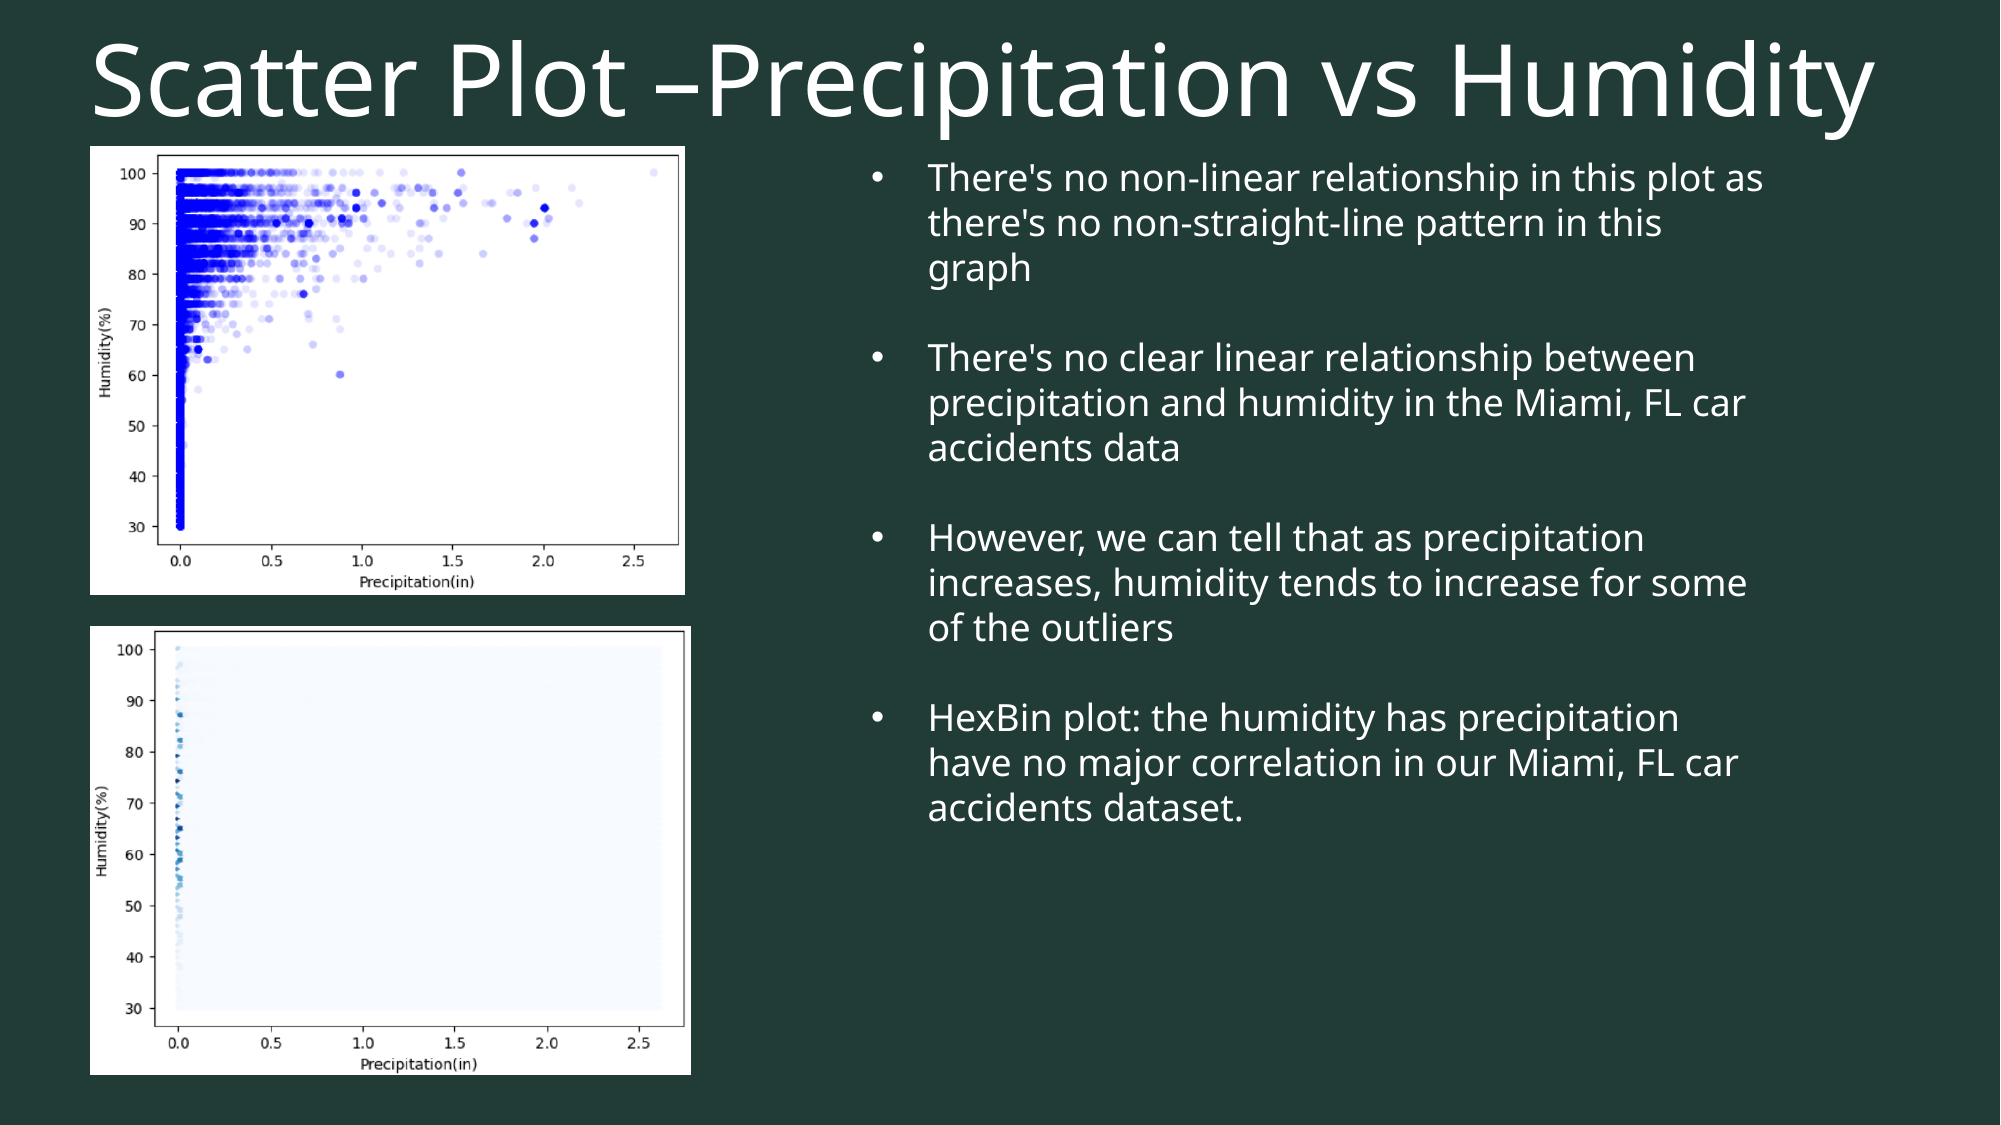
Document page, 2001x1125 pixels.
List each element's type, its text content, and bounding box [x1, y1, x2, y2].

title Scatter Plot –Precipitation vs Humidity [90, 16, 1910, 235]
text_box There's no non-linear relationship in this plot as there's no non-straight-line pattern in this graph There's no clear linear relationship between precipitation and humidity in the Miami, FL car accidents data However, we can tell that as precipitation increases, humidity tends to increase for some of the outliers HexBin plot: the humidity has precipitation have no major correlation in our Miami, FL car accidents dataset. [856, 146, 1783, 887]
picture [90, 146, 685, 595]
picture [90, 626, 691, 1075]
